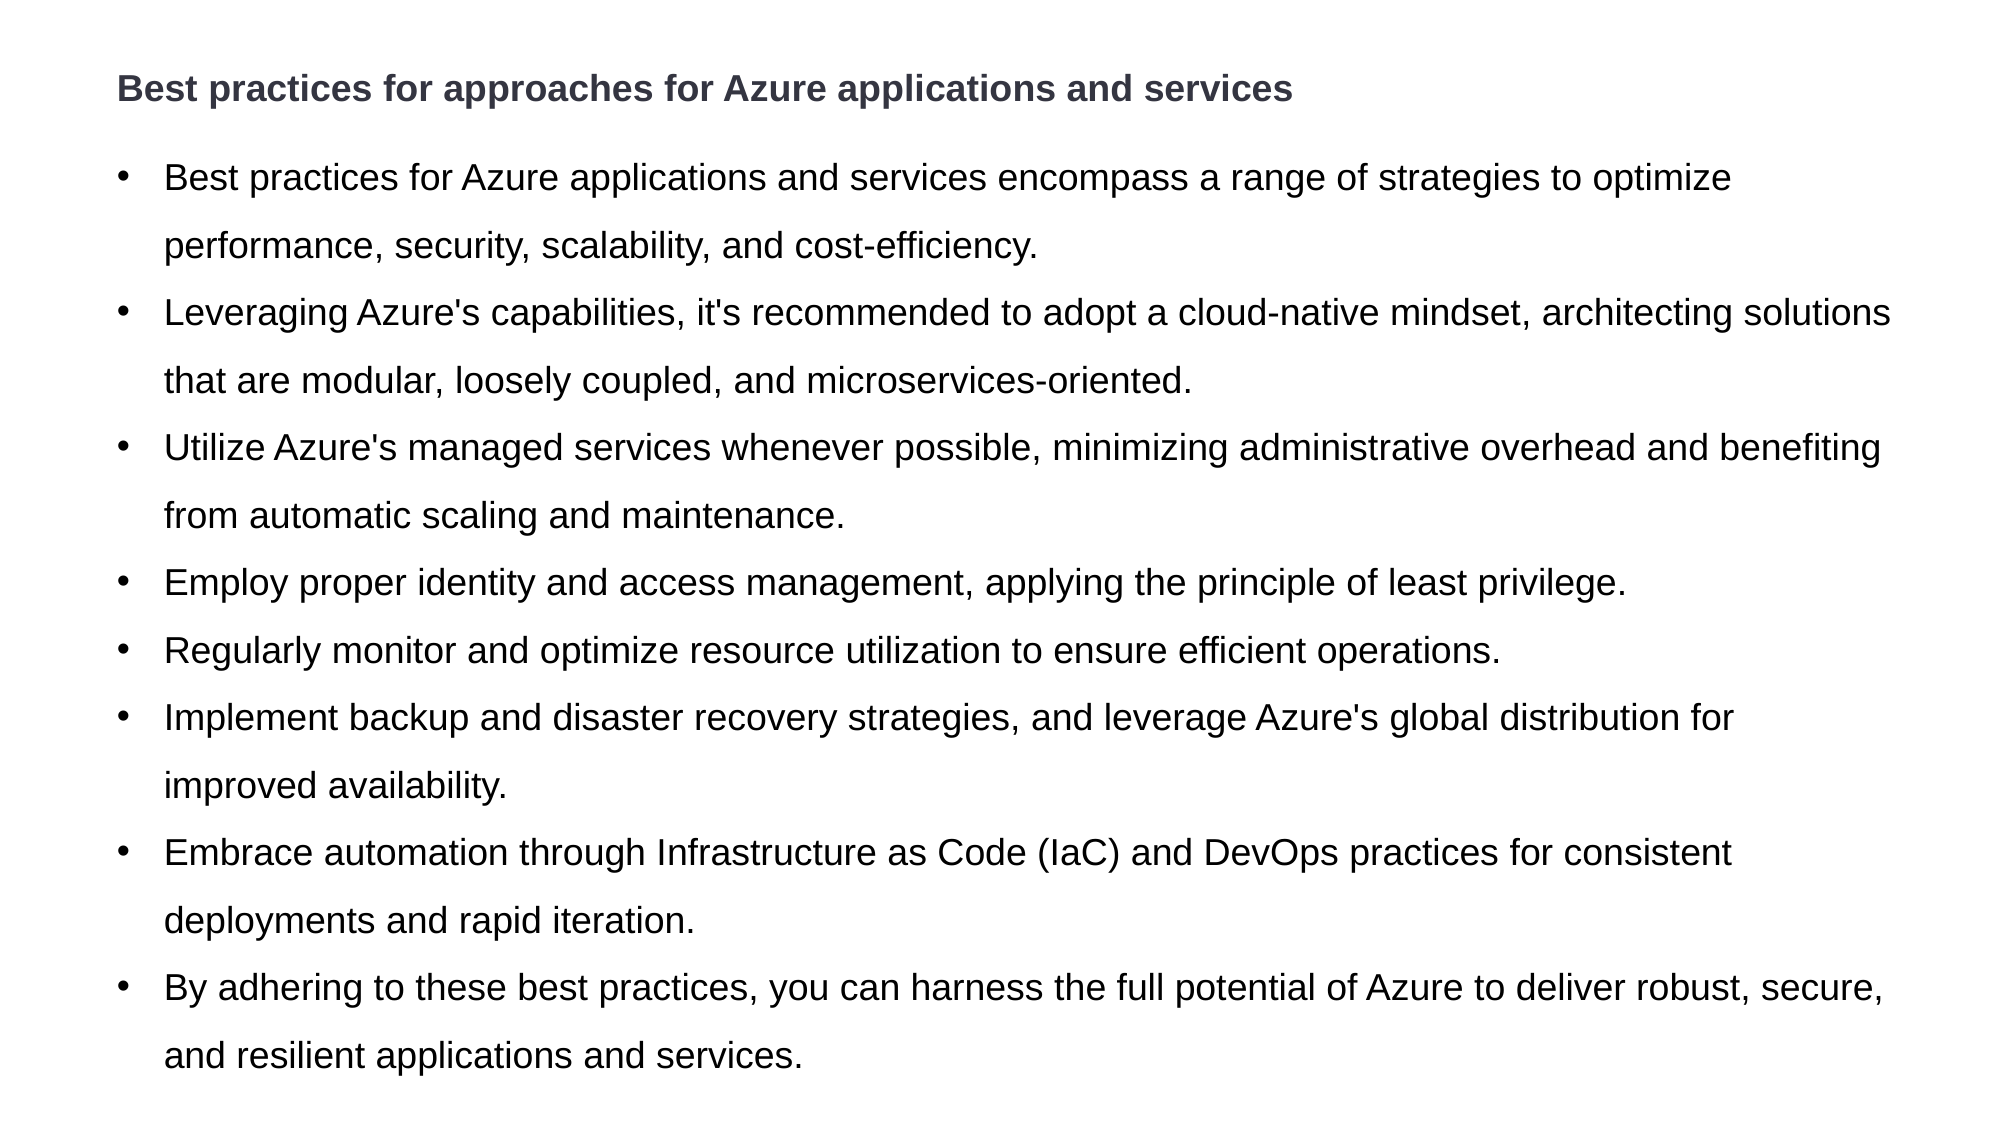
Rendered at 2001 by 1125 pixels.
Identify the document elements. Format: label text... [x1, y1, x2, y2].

text_box Best practices for Azure applications and services encompass a range of strategies to optimize performance, security, scalability, and cost-efficiency. Leveraging Azure's capabilities, it's recommended to adopt a cloud-native mindset, architecting solutions that are modular, loosely coupled, and microservices-oriented. Utilize Azure's managed services whenever possible, minimizing administrative overhead and benefiting from automatic scaling and maintenance. Employ proper identity and access management, applying the principle of least privilege. Regularly monitor and optimize resource utilization to ensure efficient operations. Implement backup and disaster recovery strategies, and leverage Azure's global distribution for improved availability. Embrace automation through Infrastructure as Code (IaC) and DevOps practices for consistent deployments and rapid iteration. By adhering to these best practices, you can harness the full potential of Azure to deliver robust, secure, and resilient applications and services. [102, 123, 1911, 1084]
text_box Best practices for approaches for Azure applications and services [102, 56, 1364, 117]
